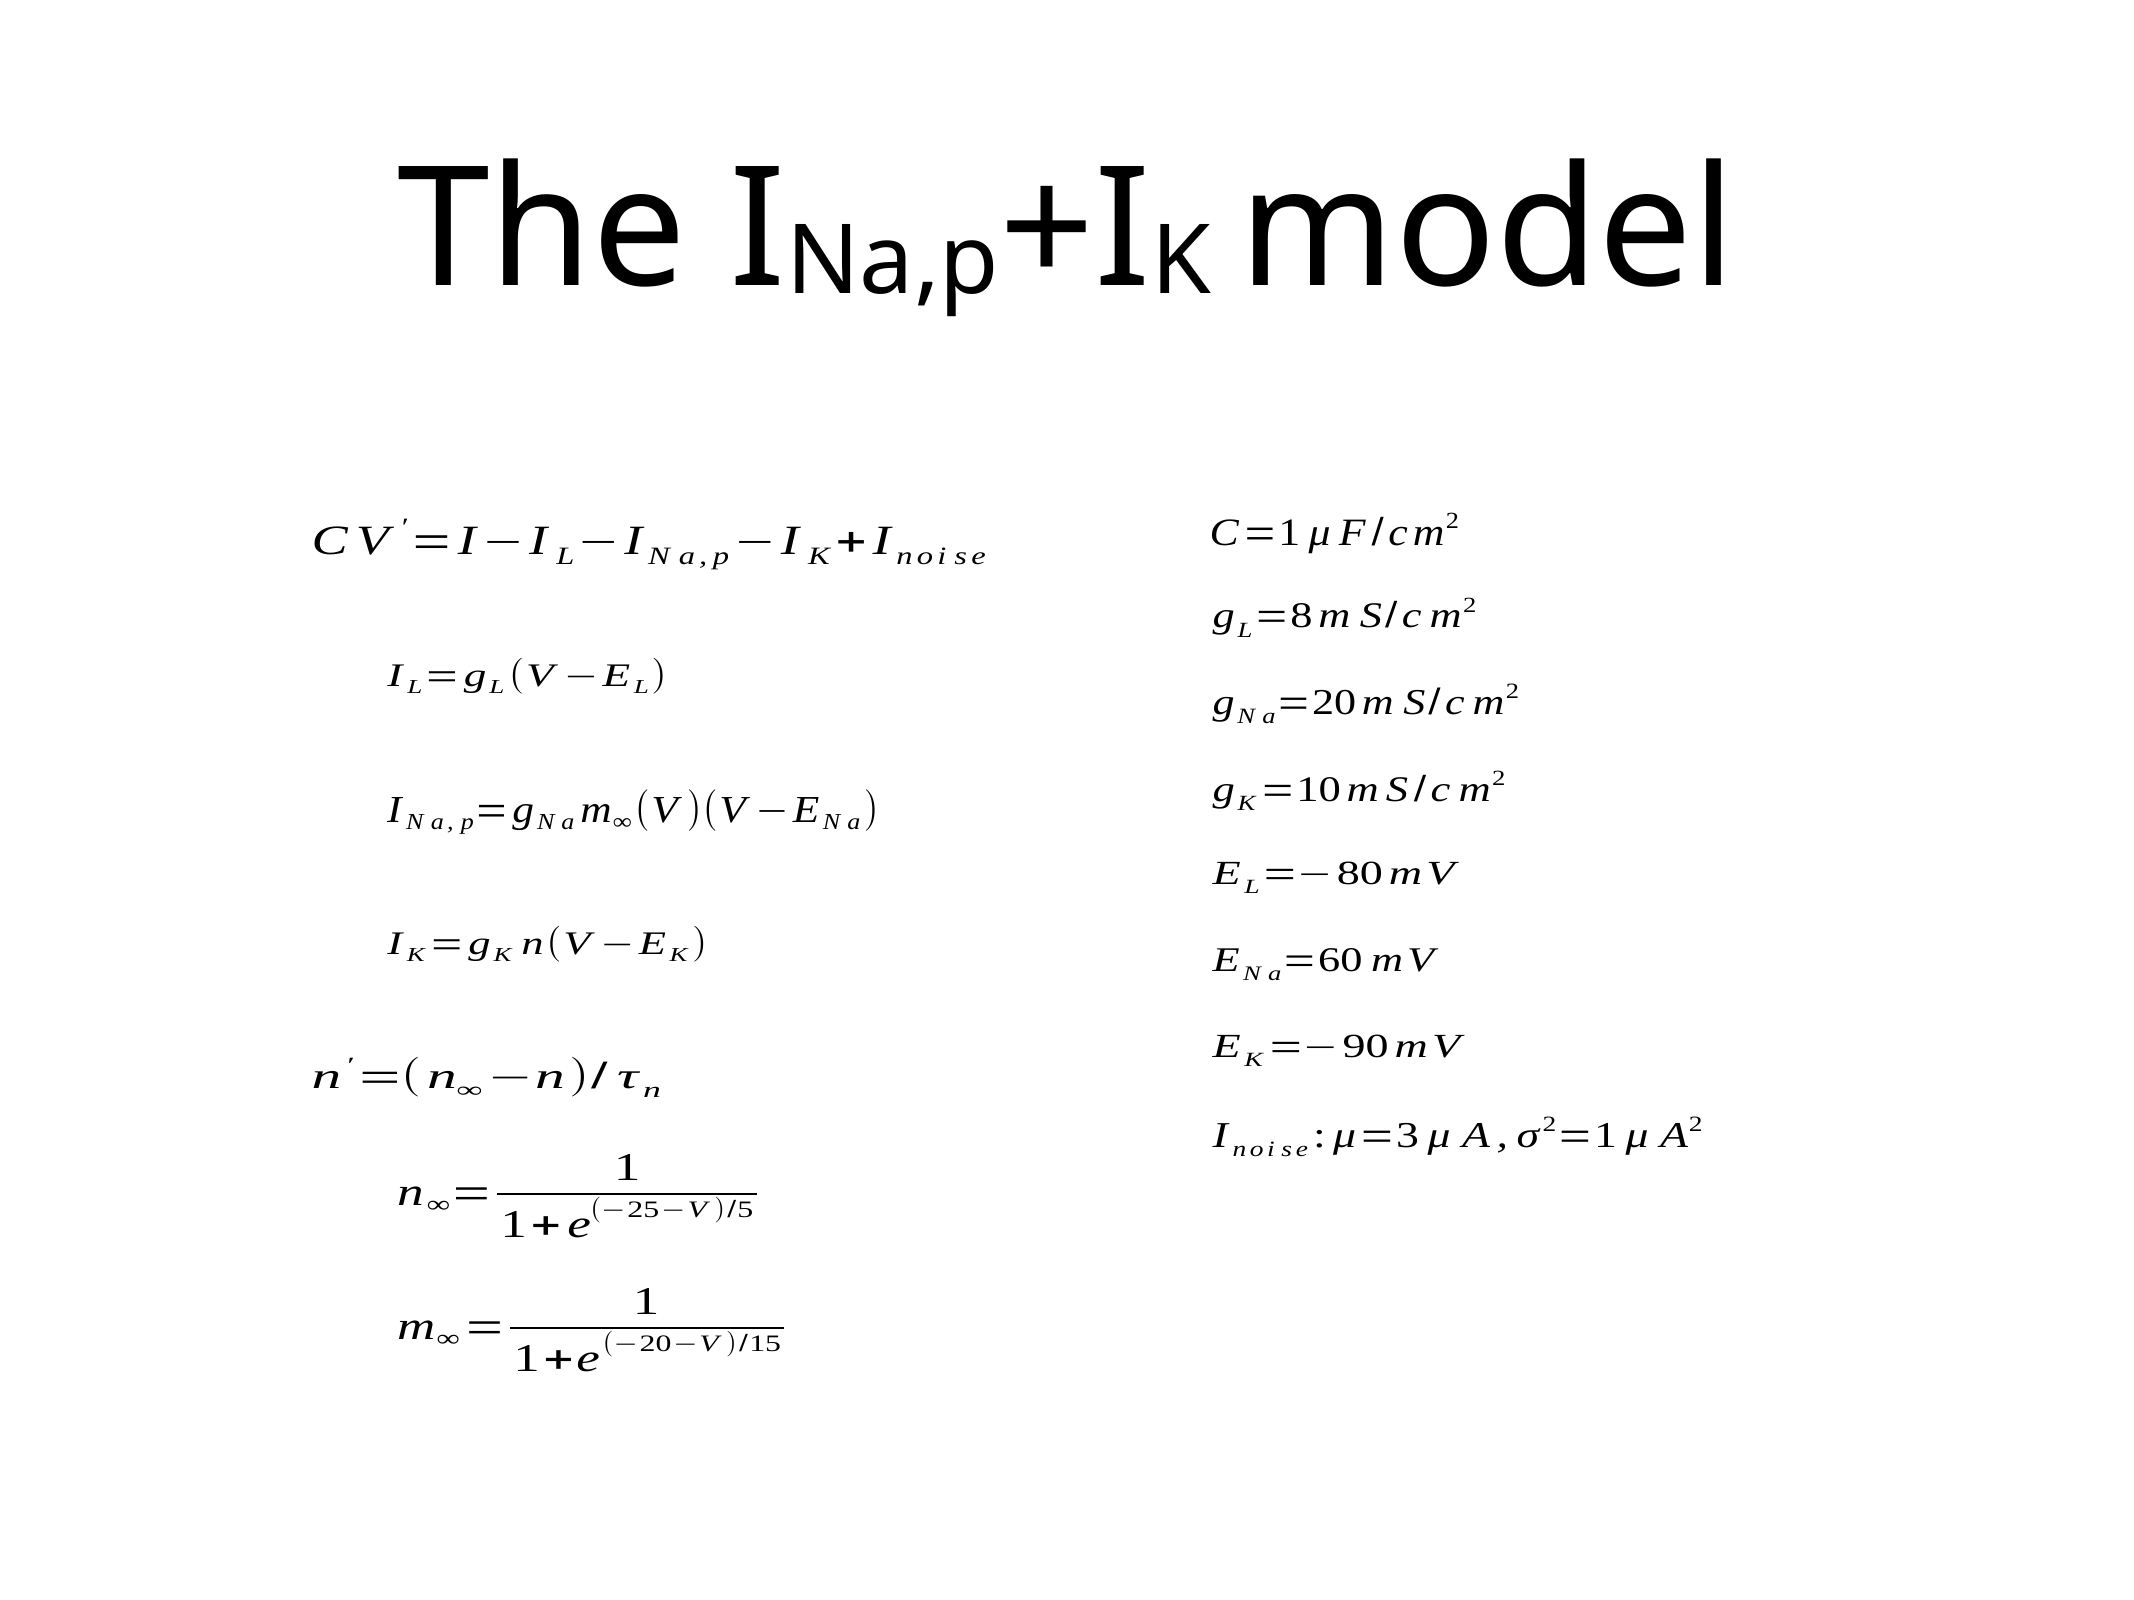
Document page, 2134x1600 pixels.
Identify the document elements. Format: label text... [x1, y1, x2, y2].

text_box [250, 467, 1883, 1416]
title The INa,p+IK model [155, 41, 1978, 397]
